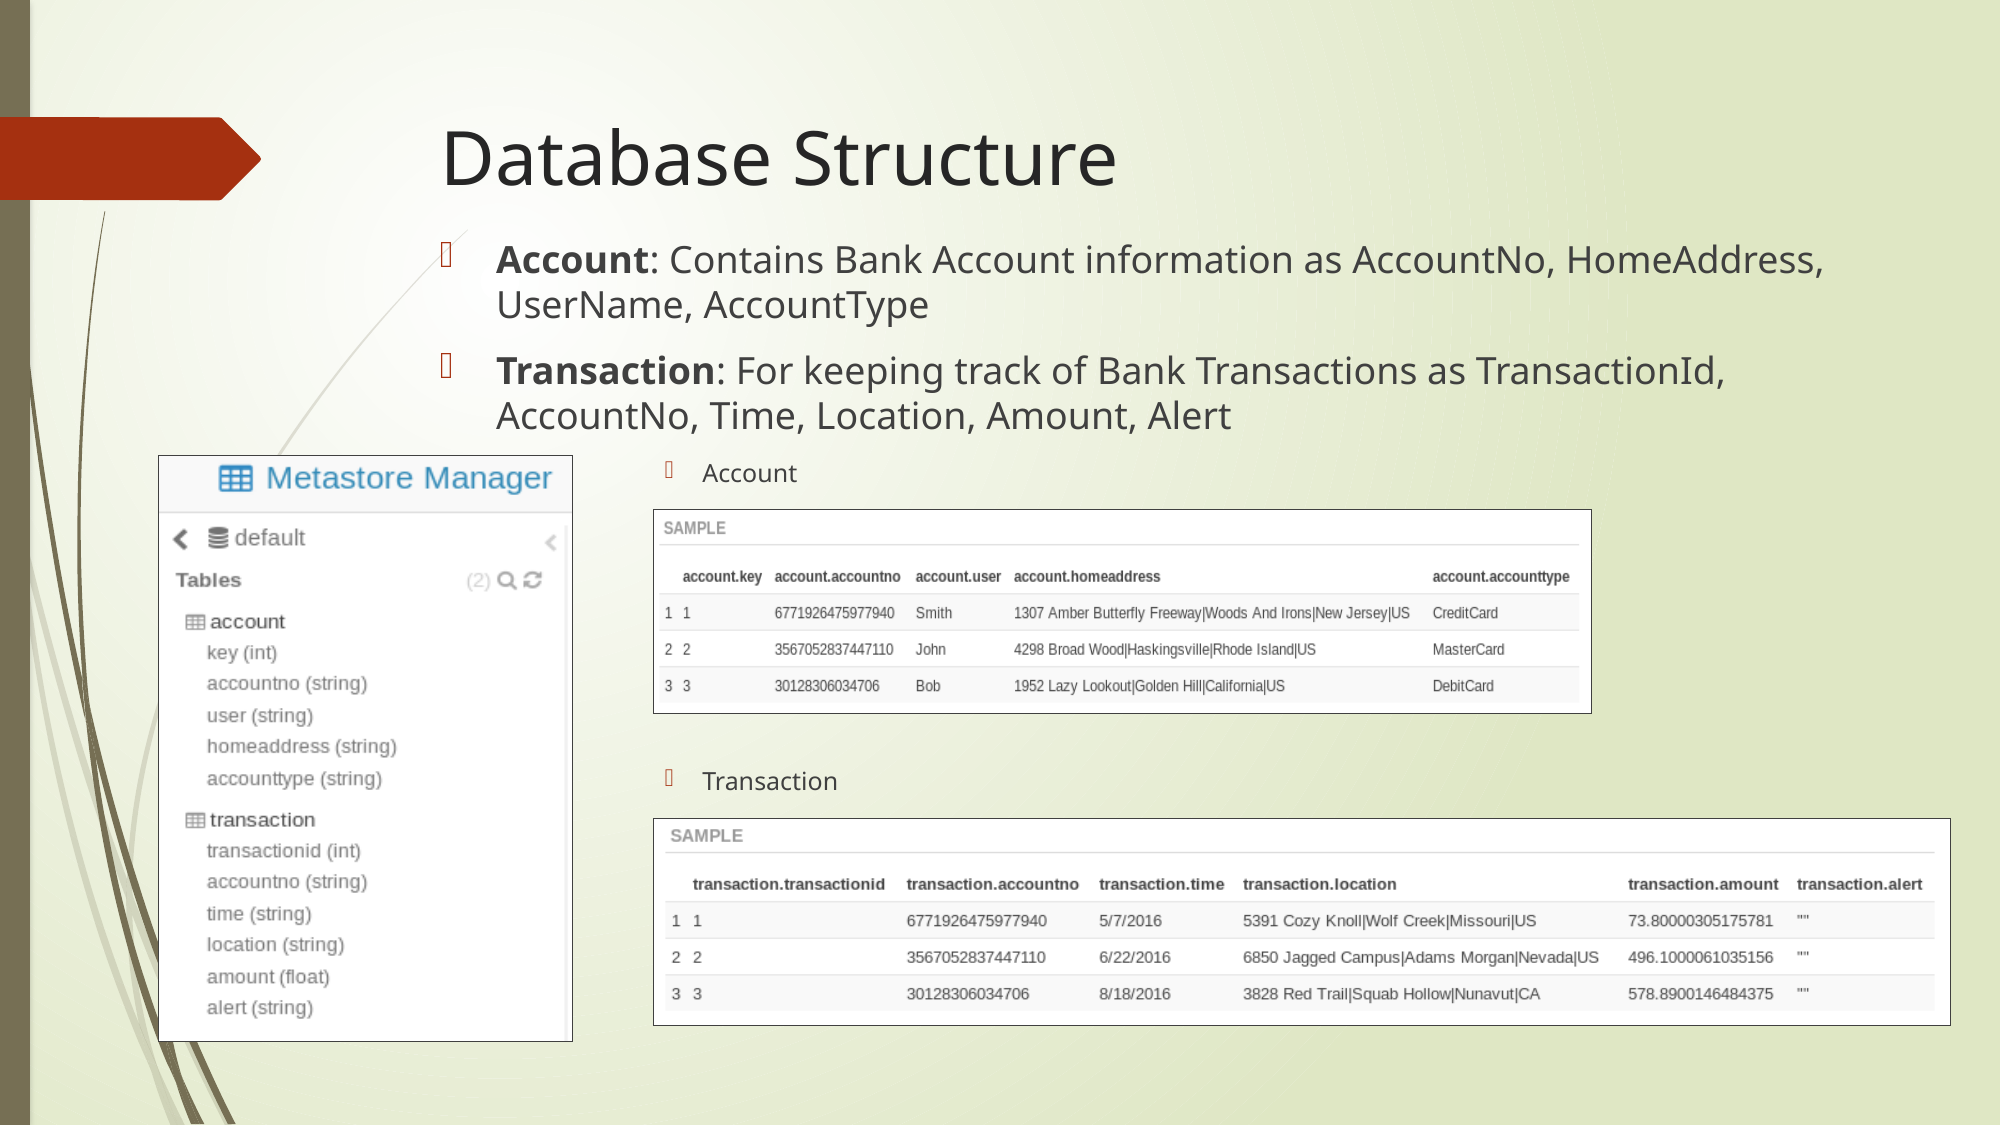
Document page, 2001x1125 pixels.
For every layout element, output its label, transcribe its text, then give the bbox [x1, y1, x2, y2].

picture [653, 509, 1592, 714]
picture [653, 818, 1952, 1026]
picture [158, 454, 573, 1043]
title Database Structure [425, 102, 1888, 228]
list Account: Contains Bank Account information as AccountNo, HomeAddress, UserName, AccountType Transaction: For keeping track of Bank Transactions as TransactionId, AccountNo, Time, Location, Amount, Alert Account Transaction [424, 228, 1888, 1050]
